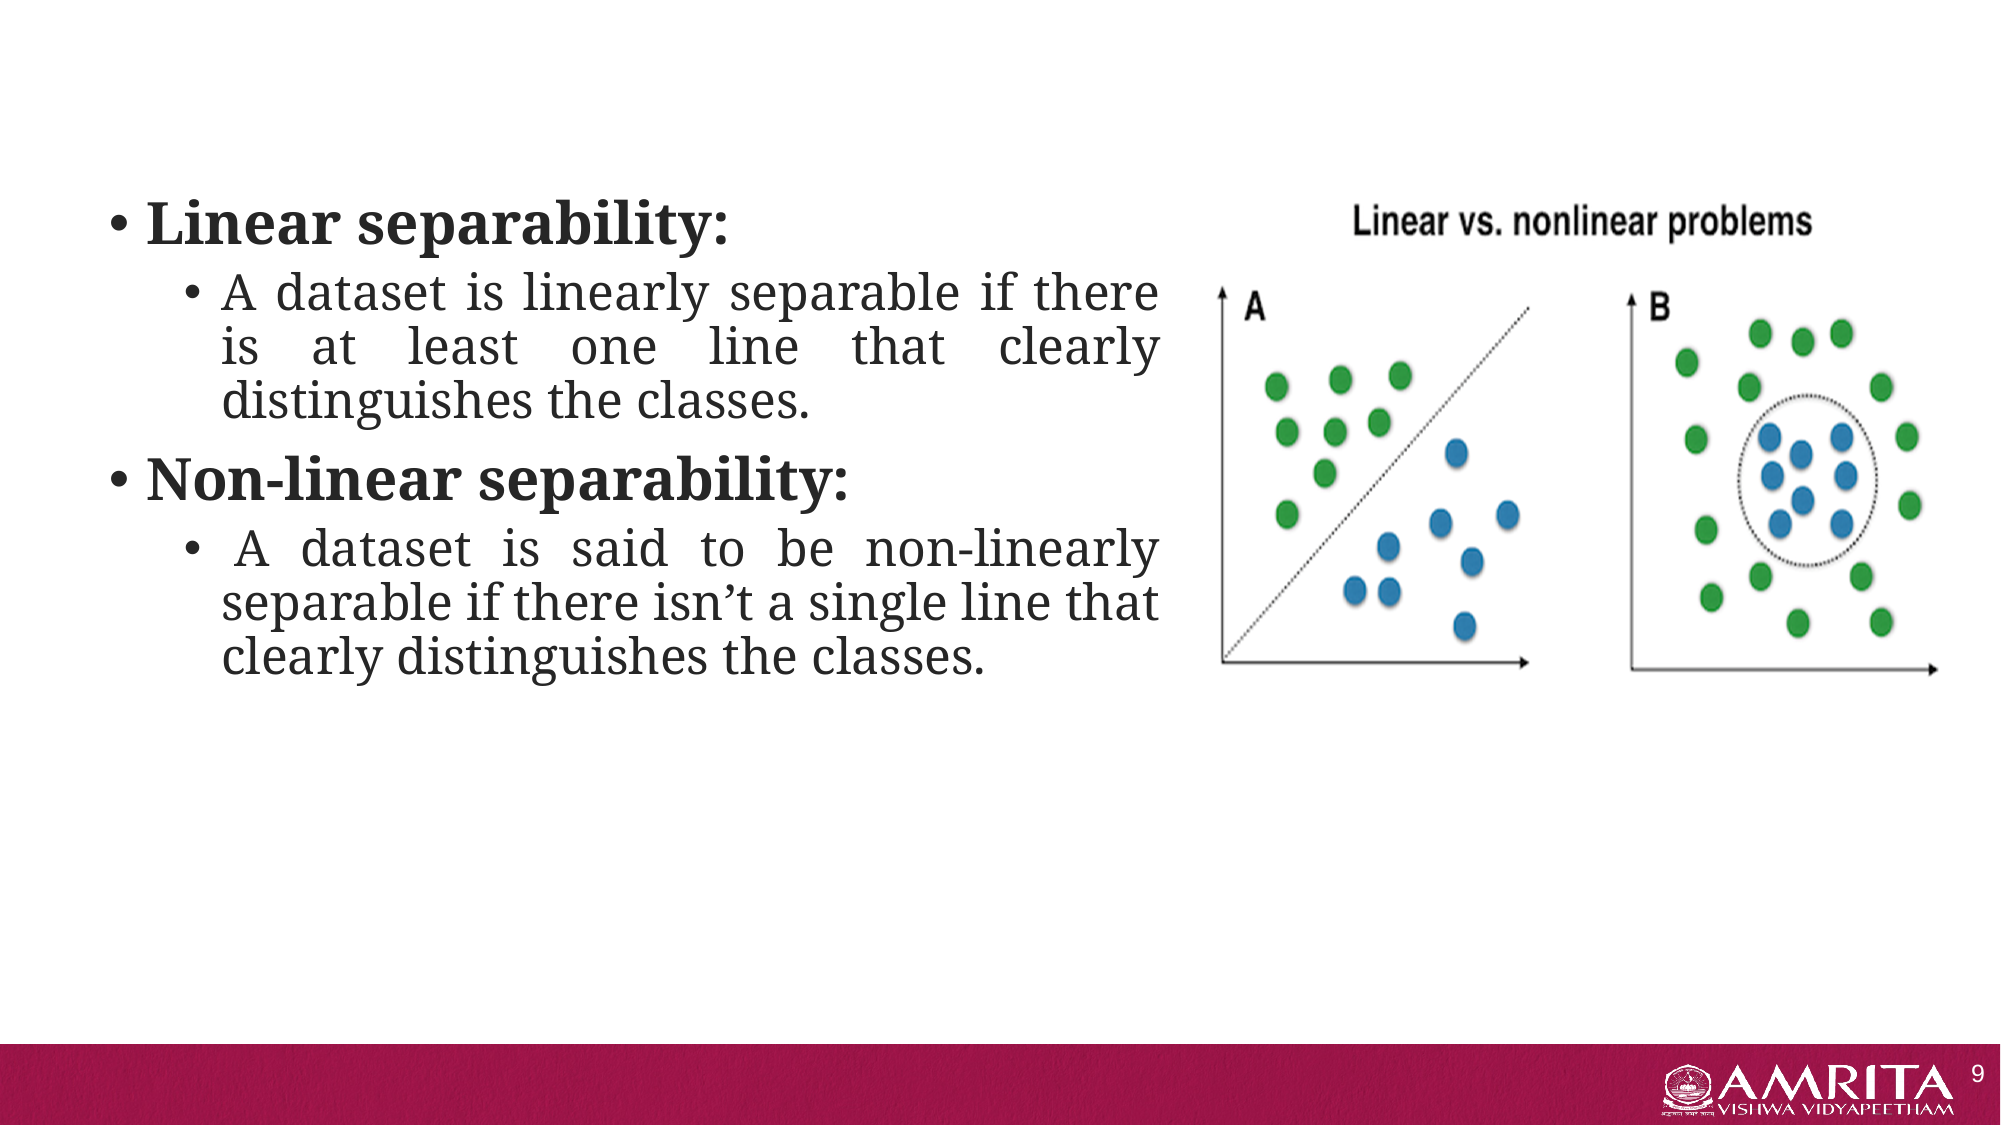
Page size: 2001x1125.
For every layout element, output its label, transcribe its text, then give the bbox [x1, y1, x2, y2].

picture [0, 1044, 2001, 1125]
slide_number 9 [1550, 1042, 2000, 1103]
picture [1175, 160, 1967, 683]
list Linear separability: A dataset is linearly separable if there is at least one line that clearly distinguishes the classes. Non-linear separability: A dataset is said to be non-linearly separable if there isn’t a single line that clearly distinguishes the classes. [93, 186, 1176, 992]
